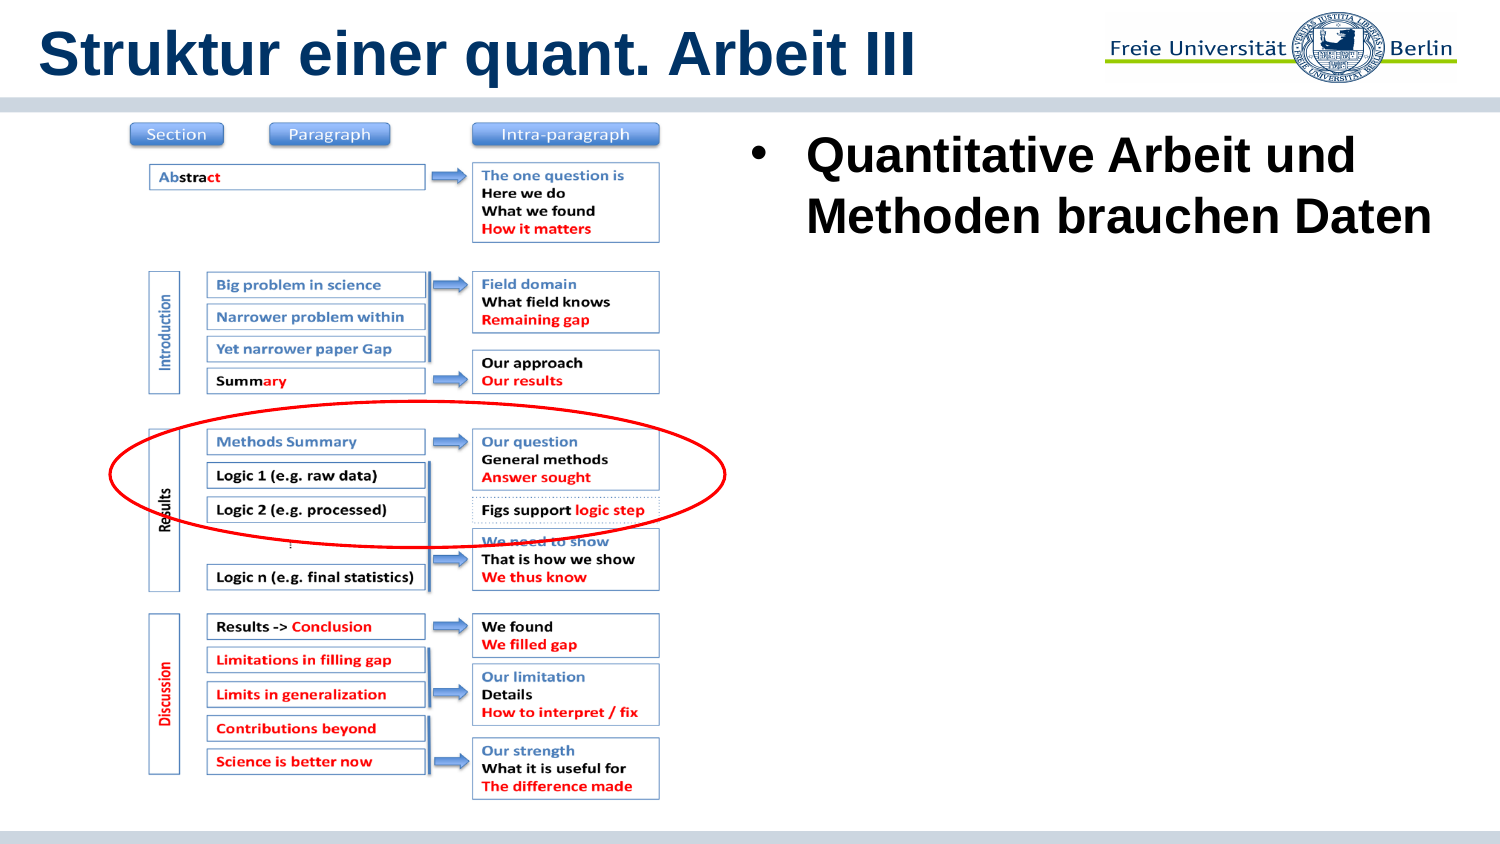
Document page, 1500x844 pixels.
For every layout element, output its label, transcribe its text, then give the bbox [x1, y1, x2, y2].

text_box [109, 456, 119, 492]
text_box [669, 432, 725, 517]
list Quantitative Arbeit und Methoden brauchen Daten [749, 120, 1462, 817]
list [125, 120, 664, 801]
picture [1105, 12, 1457, 83]
title Struktur einer quant. Arbeit III [38, 12, 1098, 83]
